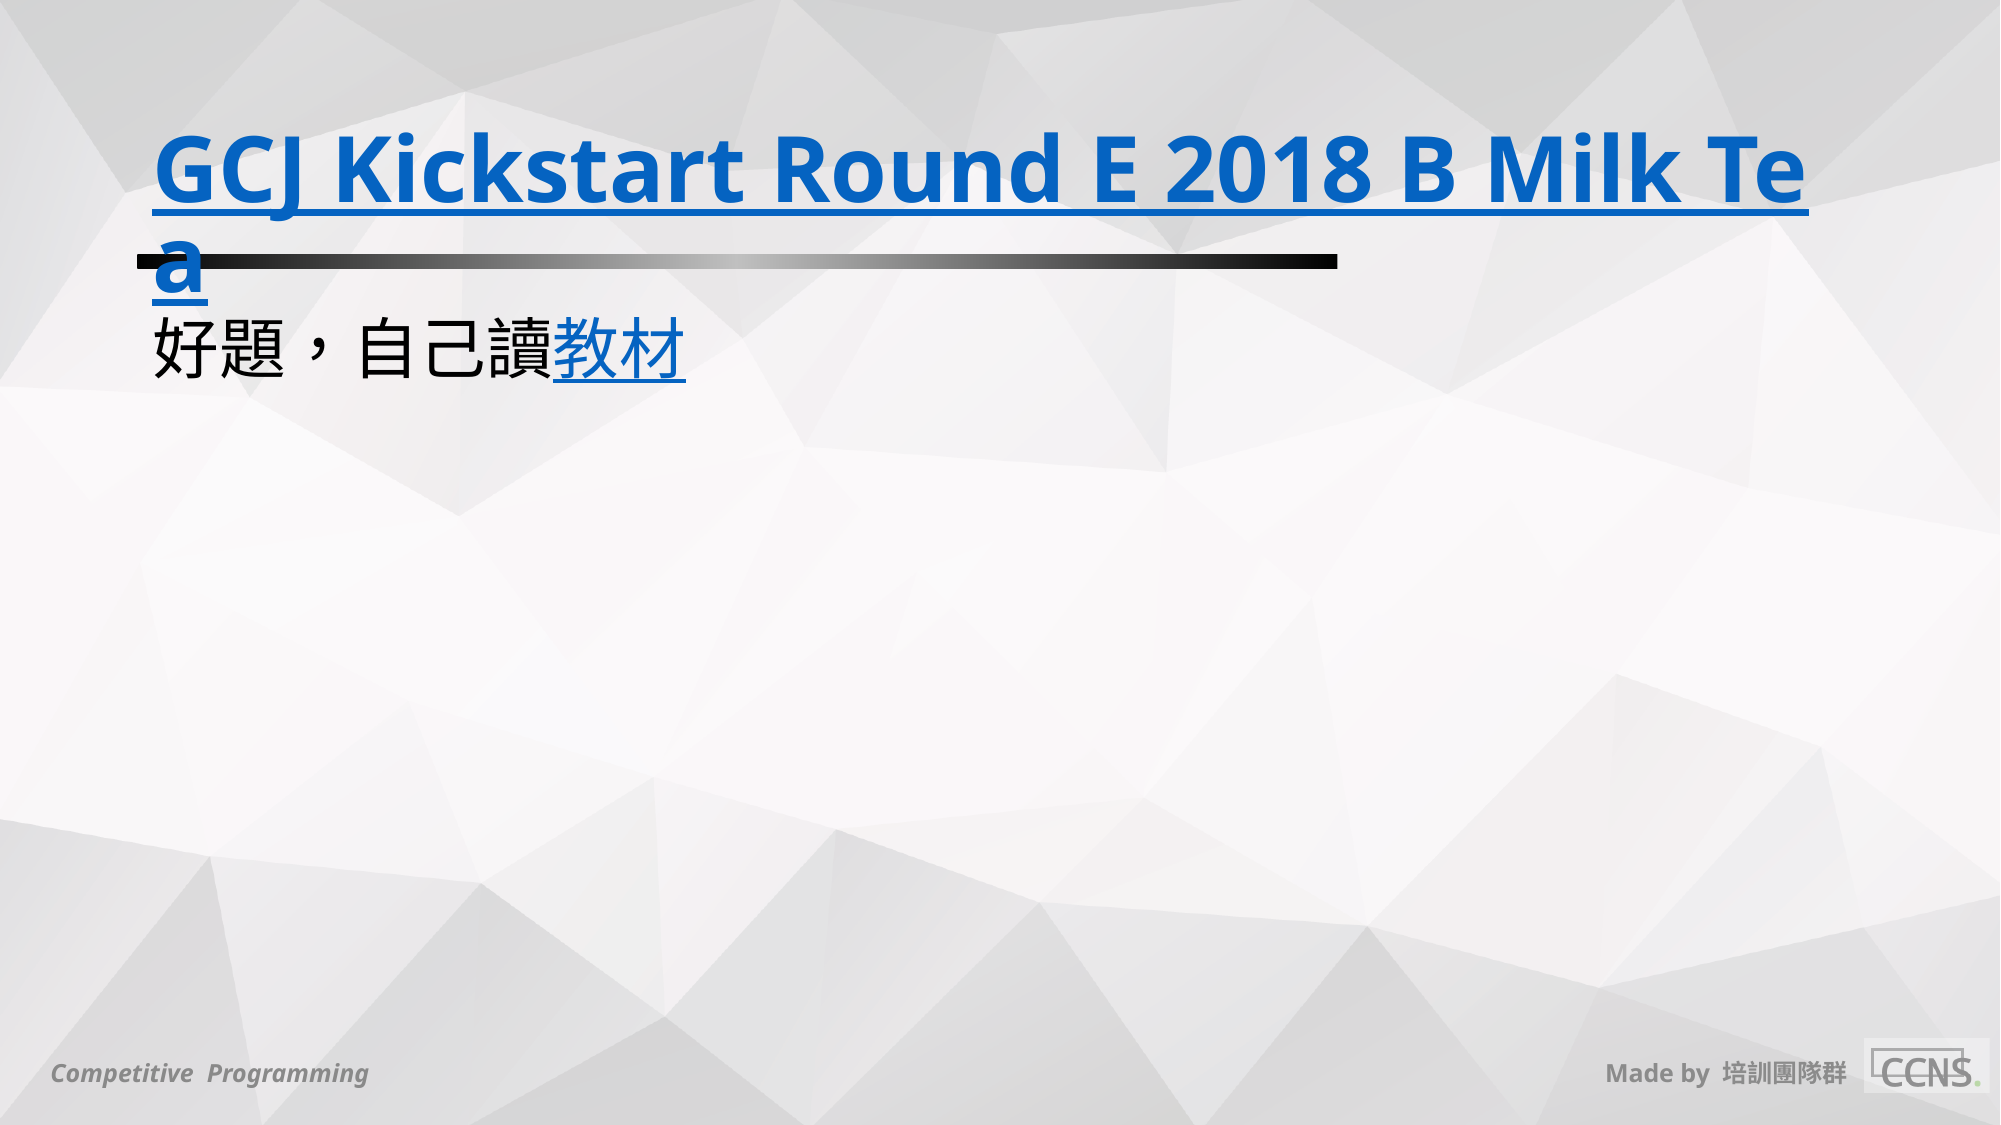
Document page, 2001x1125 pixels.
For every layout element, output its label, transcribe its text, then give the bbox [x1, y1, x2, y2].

list 好題，自己讀教材 [137, 299, 1863, 1014]
title GCJ Kickstart Round E 2018 B Milk Tea [137, 59, 1863, 278]
picture [0, 0, 2000, 1125]
